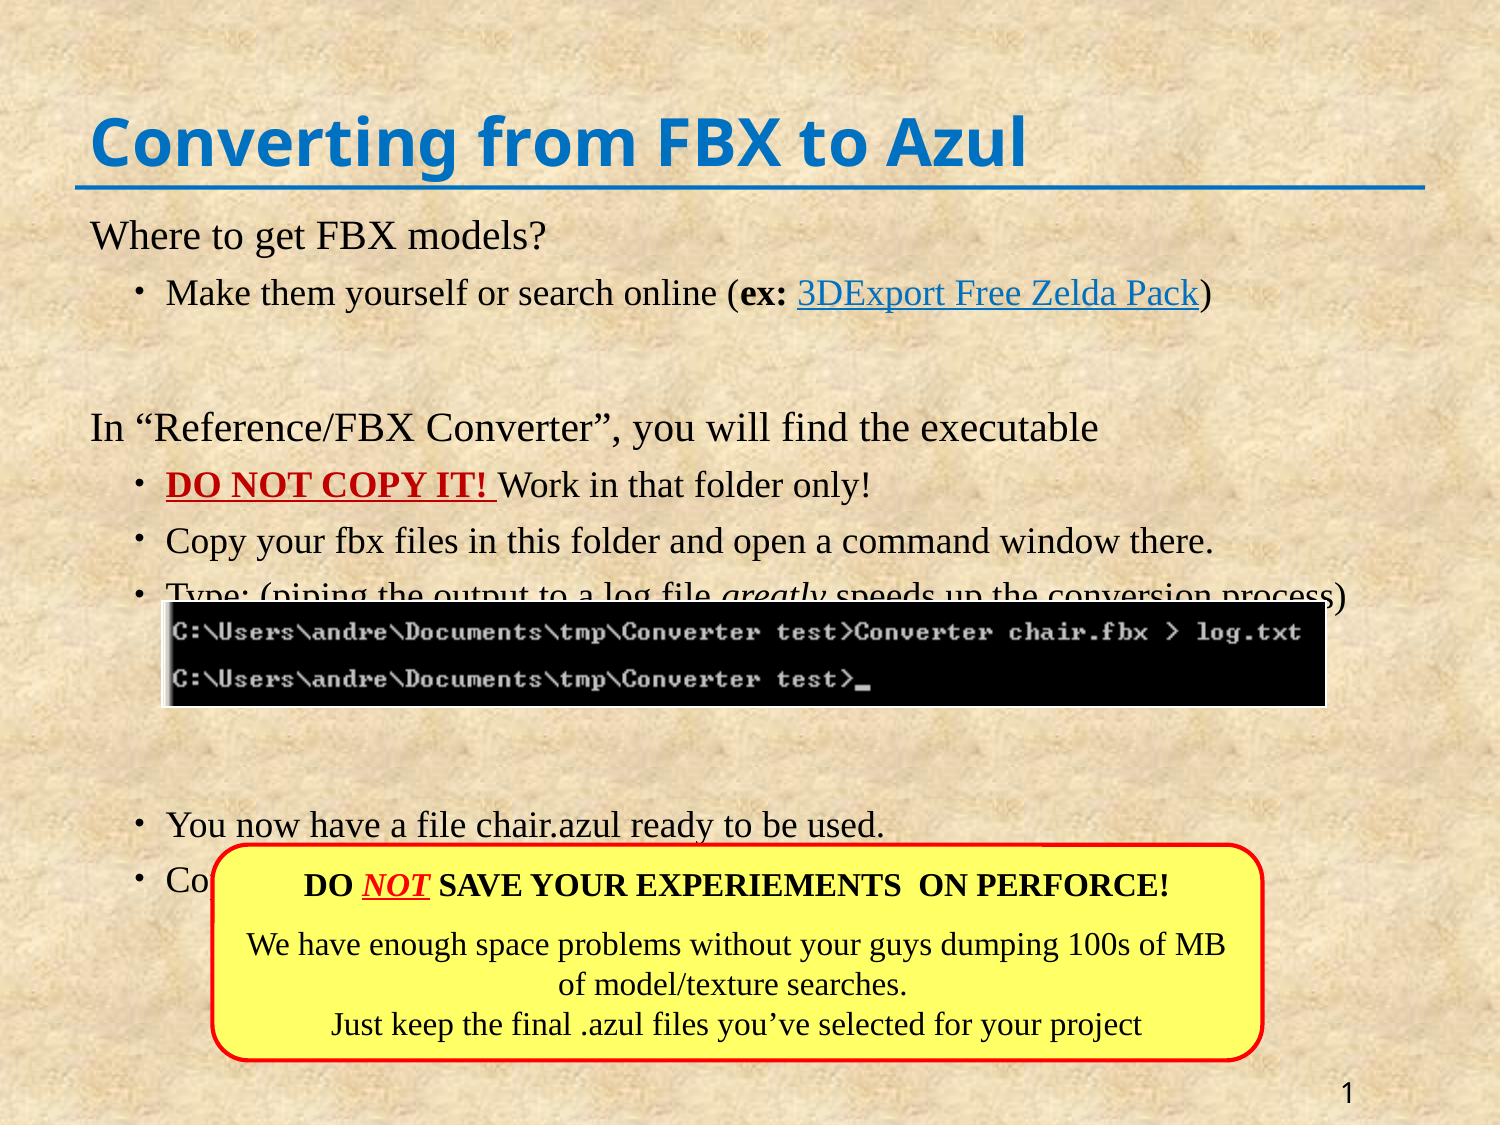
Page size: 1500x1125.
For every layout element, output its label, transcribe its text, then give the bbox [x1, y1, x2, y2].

text_box DO NOT SAVE YOUR EXPERIEMENTS ON PERFORCE! We have enough space problems without your guys dumping 100s of MB of model/texture searches. Just keep the final .azul files you’ve selected for your project [212, 844, 1263, 1061]
title Converting from FBX to Azul [75, 24, 1488, 188]
slide_number 1 [1325, 1066, 1425, 1125]
picture [0, 0, 1500, 1125]
list Where to get FBX models? Make them yourself or search online (ex: 3DExport Free Zelda Pack) In “Reference/FBX Converter”, you will find the executable DO NOT COPY IT! Work in that folder only! Copy your fbx files in this folder and open a command window there. Type: (piping the output to a log file greatly speeds up the conversion process) You now have a file chair.azul ready to be used. Copy this .azul file into you’re the asset folder of your project. [75, 200, 1488, 1063]
